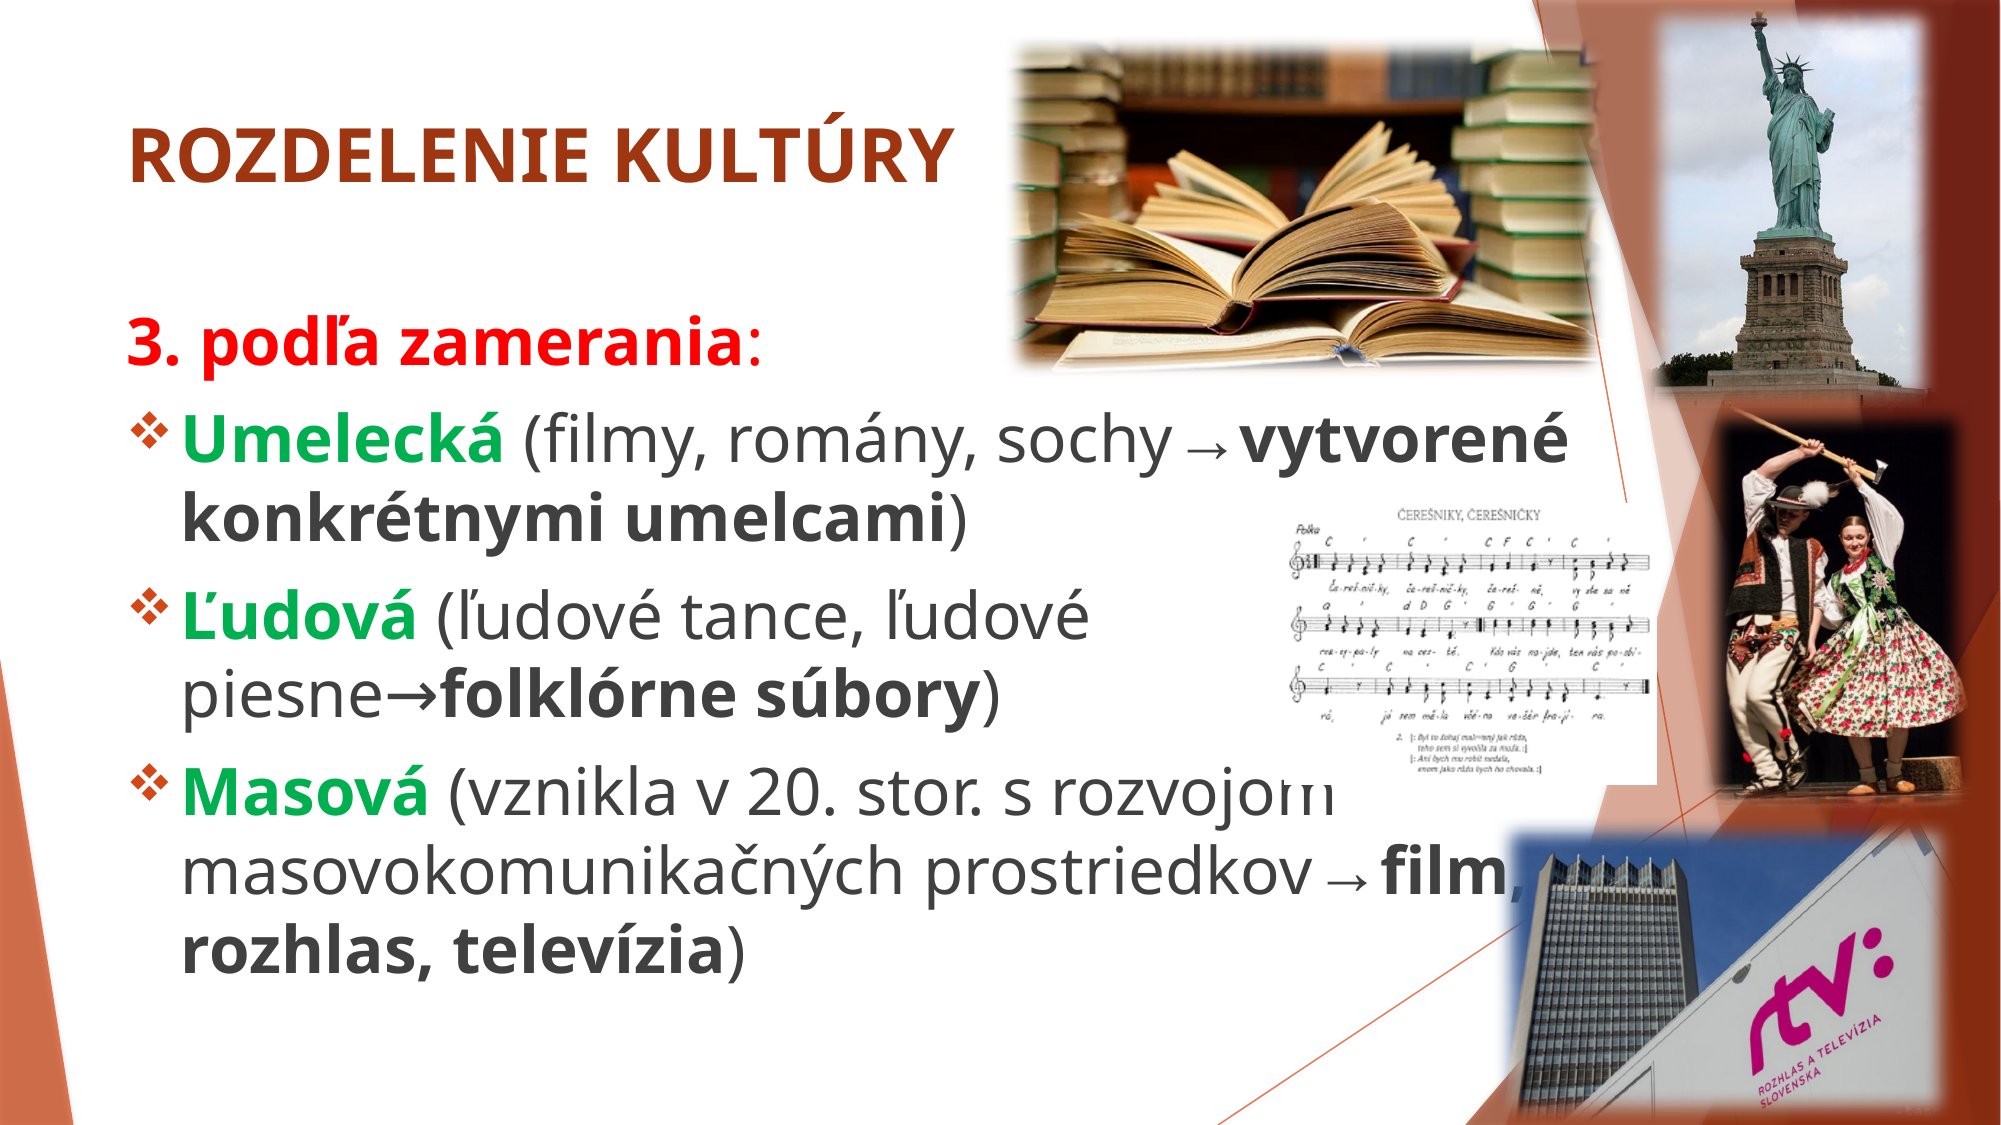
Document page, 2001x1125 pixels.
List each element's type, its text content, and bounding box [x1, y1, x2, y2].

list 3. podľa zamerania: Umelecká (filmy, romány, sochy→vytvorené konkrétnymi umelcami) Ľudová (ľudové tance, ľudové piesne→folklórne súbory) Masová (vznikla v 20. stor. s rozvojom masovokomunikačných prostriedkov→film, rozhlas, televízia) [111, 292, 1615, 1050]
title ROZDELENIE KULTÚRY [111, 99, 998, 231]
picture [1003, 33, 1608, 380]
picture [1284, 502, 1658, 785]
picture [1492, 0, 1976, 1125]
